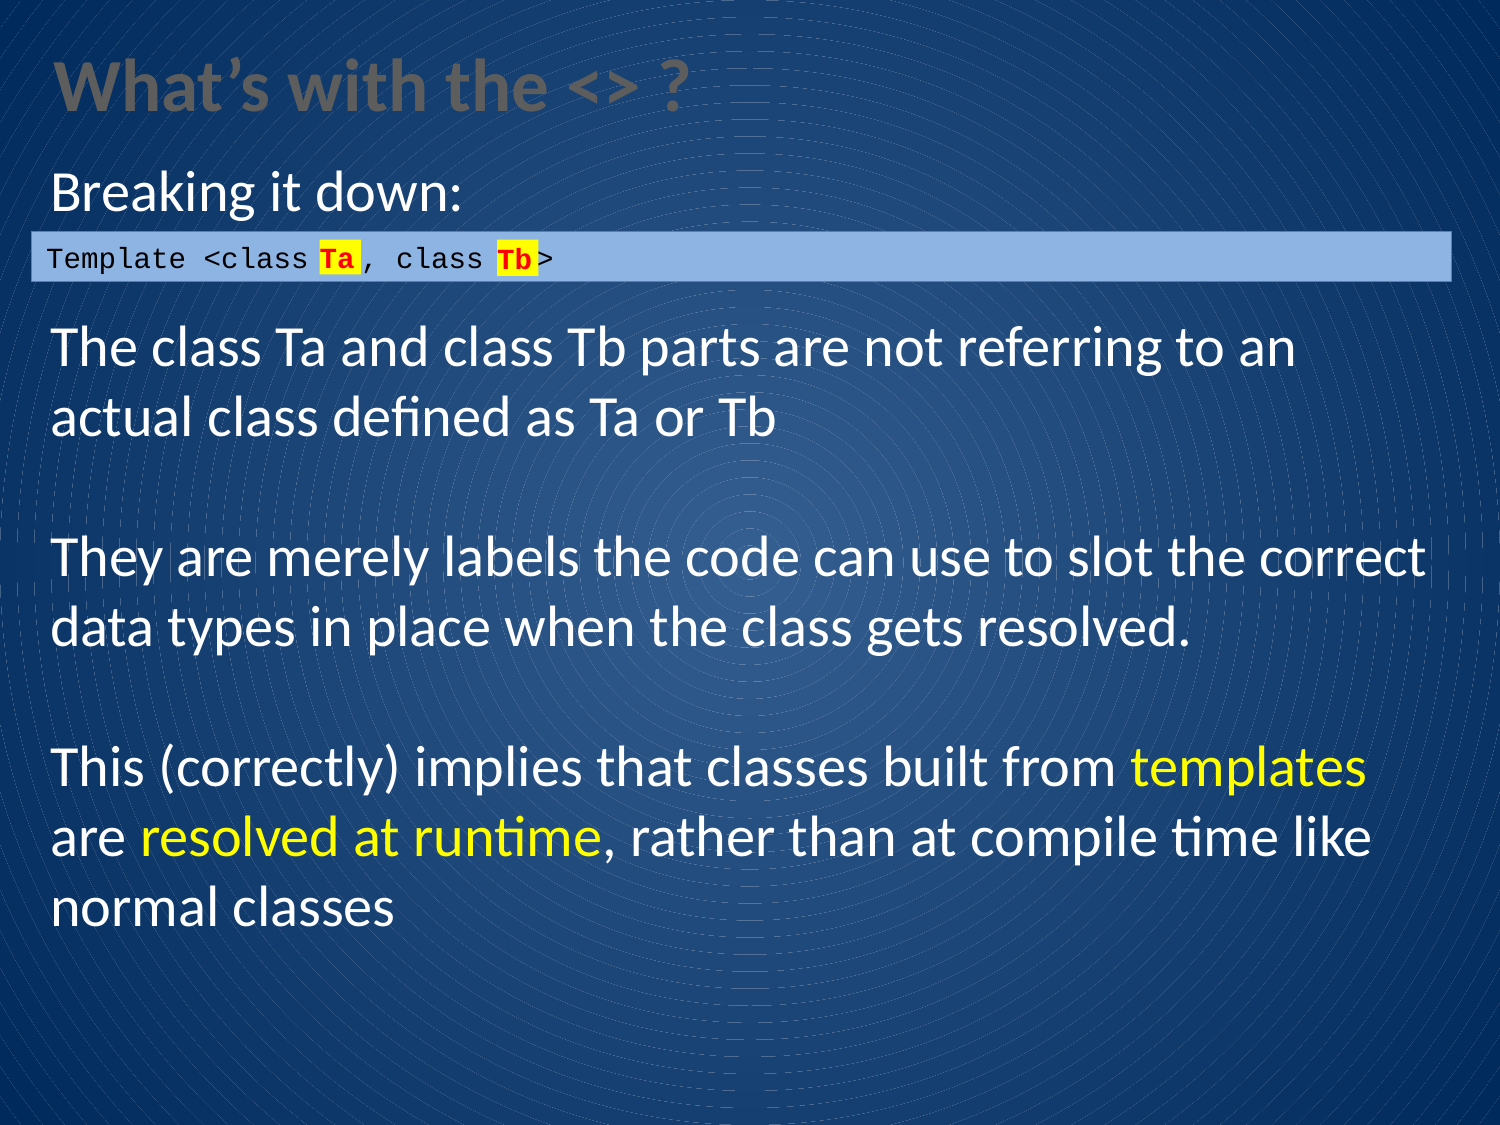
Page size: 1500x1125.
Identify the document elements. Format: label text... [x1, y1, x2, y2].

text_box Breaking it down: [35, 145, 1457, 231]
text_box Ta [319, 239, 361, 275]
text_box The class Ta and class Tb parts are not referring to an actual class defined as Ta or Tb They are merely labels the code can use to slot the correct data types in place when the class gets resolved. This (correctly) implies that classes built from templates are resolved at runtime, rather than at compile time like normal classes [35, 300, 1457, 946]
text_box What’s with the <> ? [38, 29, 709, 135]
text_box Tb [497, 239, 539, 276]
text_box Template <class Ta, class Tb> [31, 231, 1452, 282]
